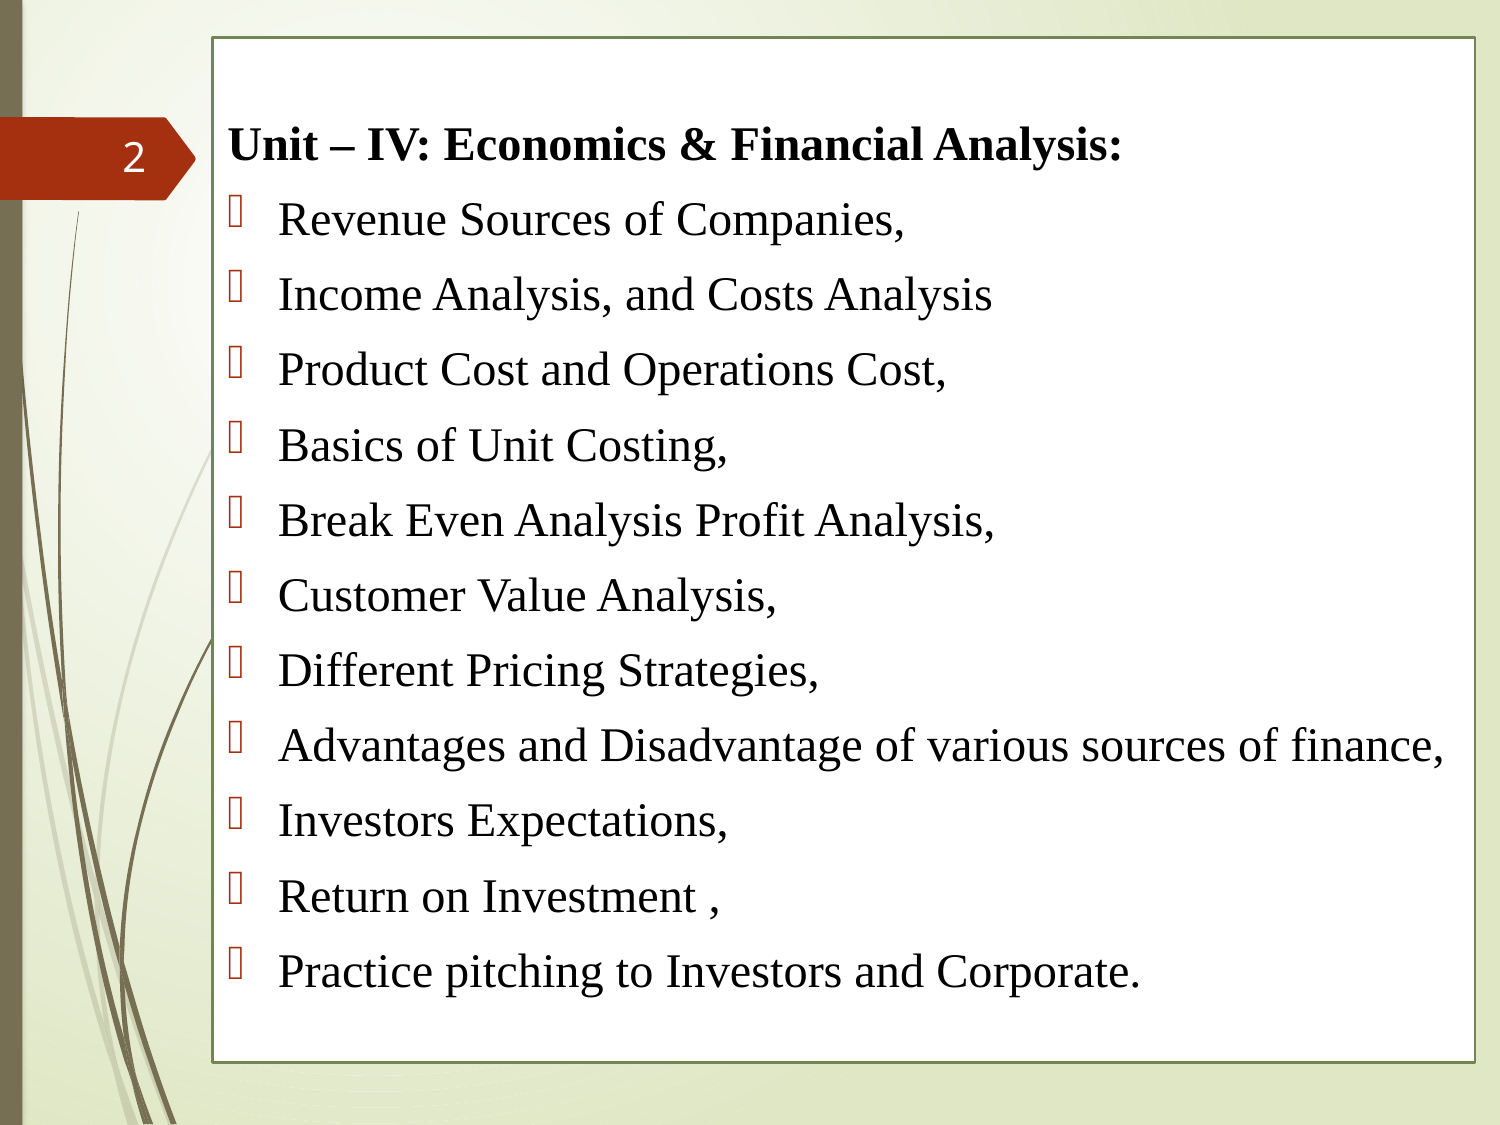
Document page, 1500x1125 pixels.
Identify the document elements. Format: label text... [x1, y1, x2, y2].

list Unit – IV: Economics & Financial Analysis: Revenue Sources of Companies, Income Analysis, and Costs Analysis Product Cost and Operations Cost, Basics of Unit Costing, Break Even Analysis Profit Analysis, Customer Value Analysis, Different Pricing Strategies, Advantages and Disadvantage of various sources of finance, Investors Expectations, Return on Investment , Practice pitching to Investors and Corporate. [211, 36, 1476, 1064]
slide_number 2 [65, 129, 162, 190]
